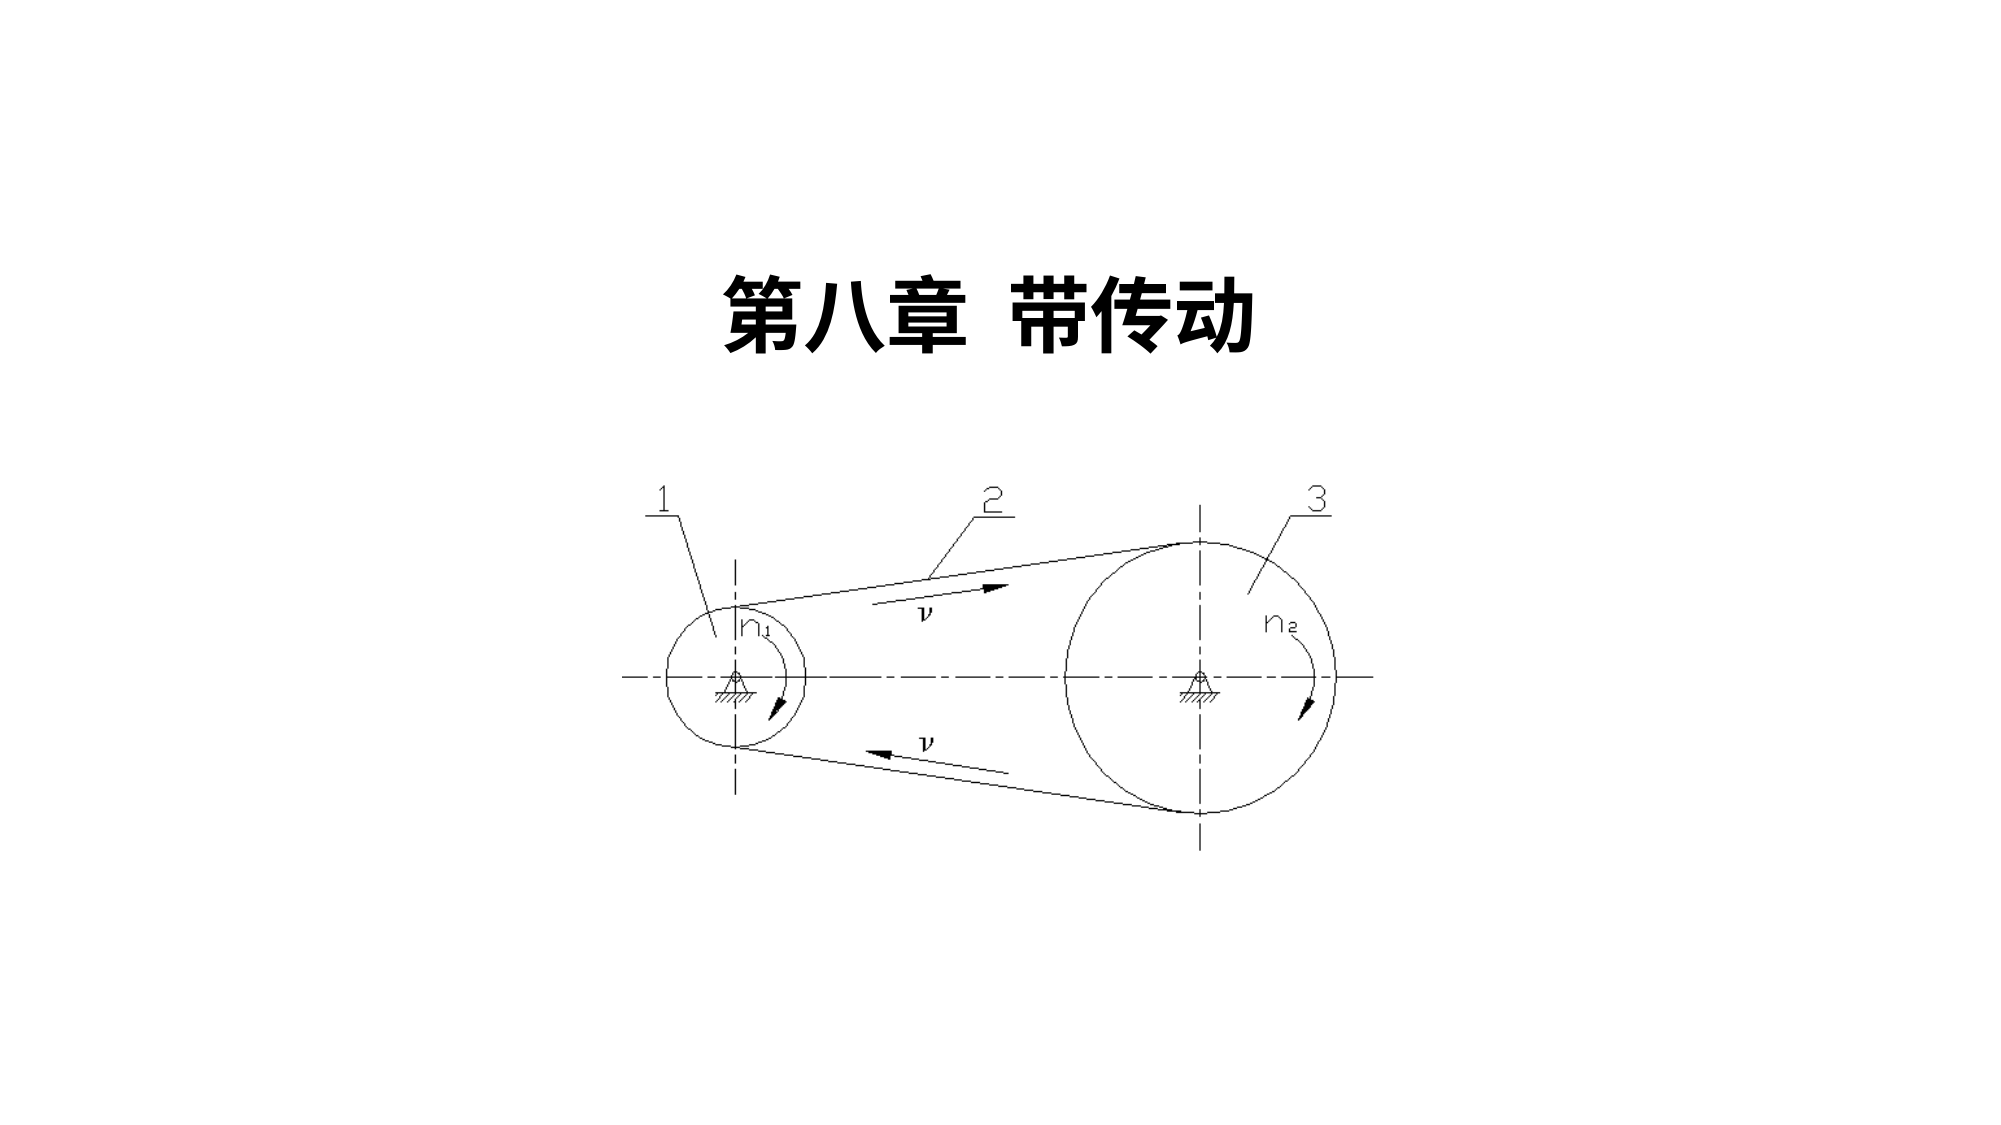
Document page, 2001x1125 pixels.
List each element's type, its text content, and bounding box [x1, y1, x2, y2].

text_box 第八章 带传动 [680, 255, 1297, 371]
picture [622, 479, 1376, 860]
